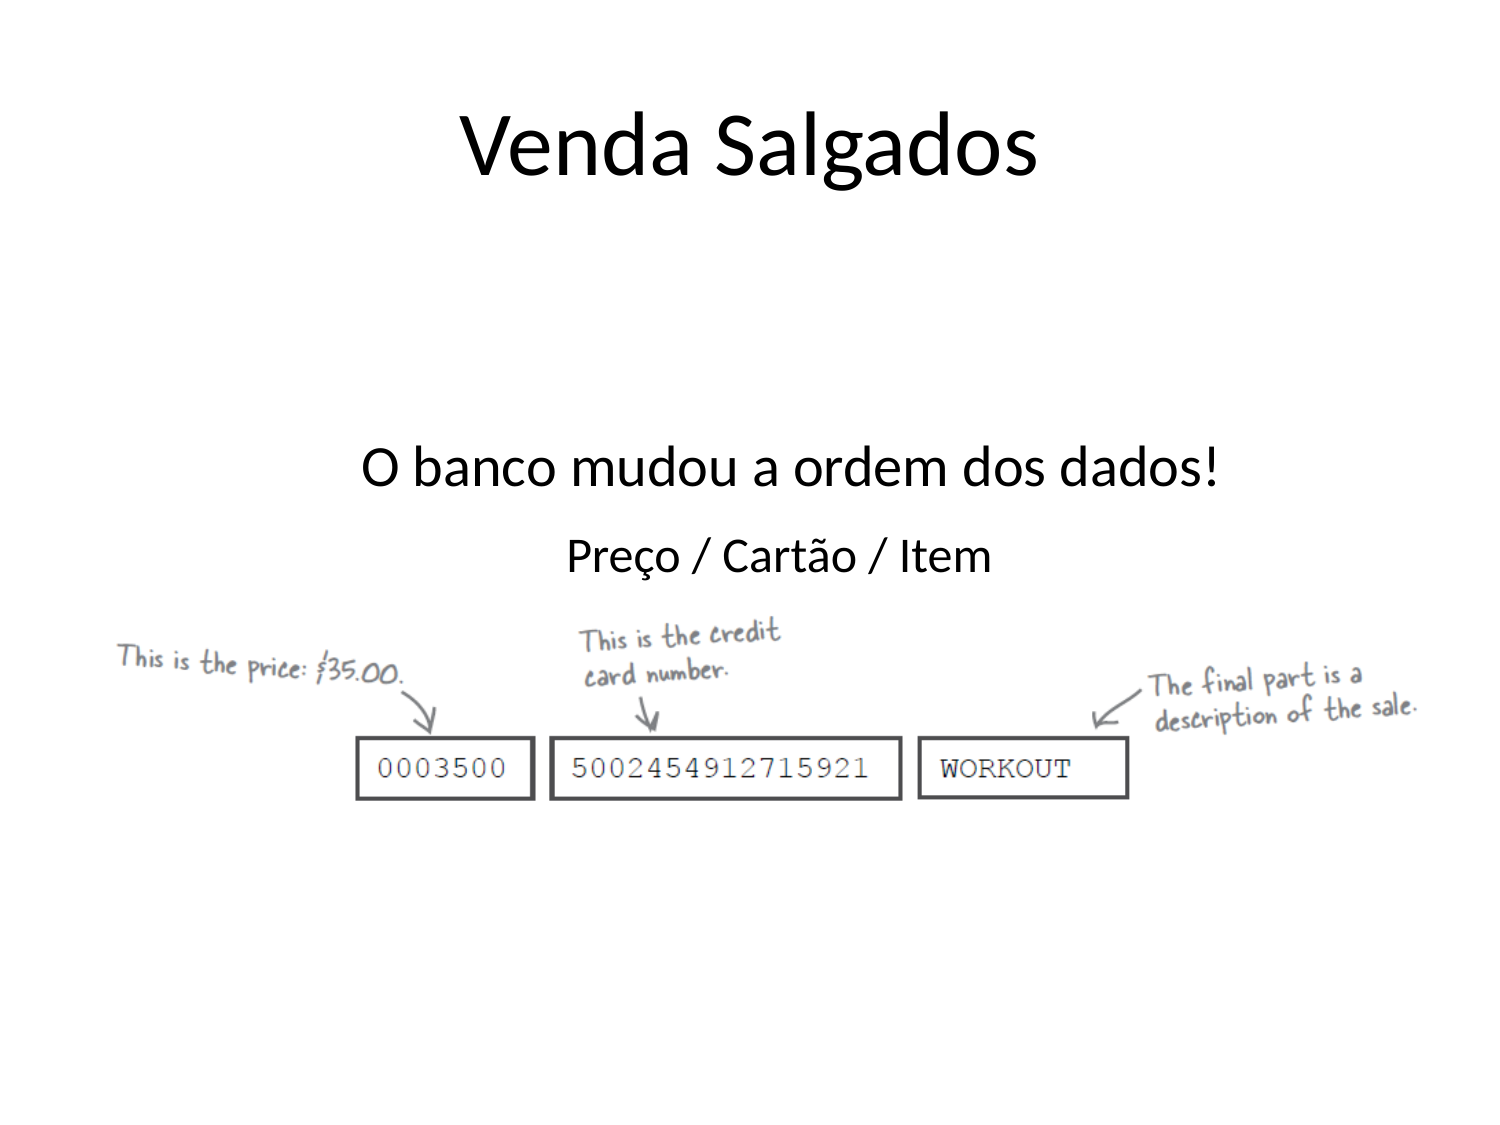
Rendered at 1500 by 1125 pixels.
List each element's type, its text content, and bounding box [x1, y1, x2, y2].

picture [100, 585, 1448, 823]
text_box O banco mudou a ordem dos dados! [230, 420, 1353, 506]
title Venda Salgados [75, 45, 1425, 233]
text_box Preço / Cartão / Item [431, 515, 1128, 584]
